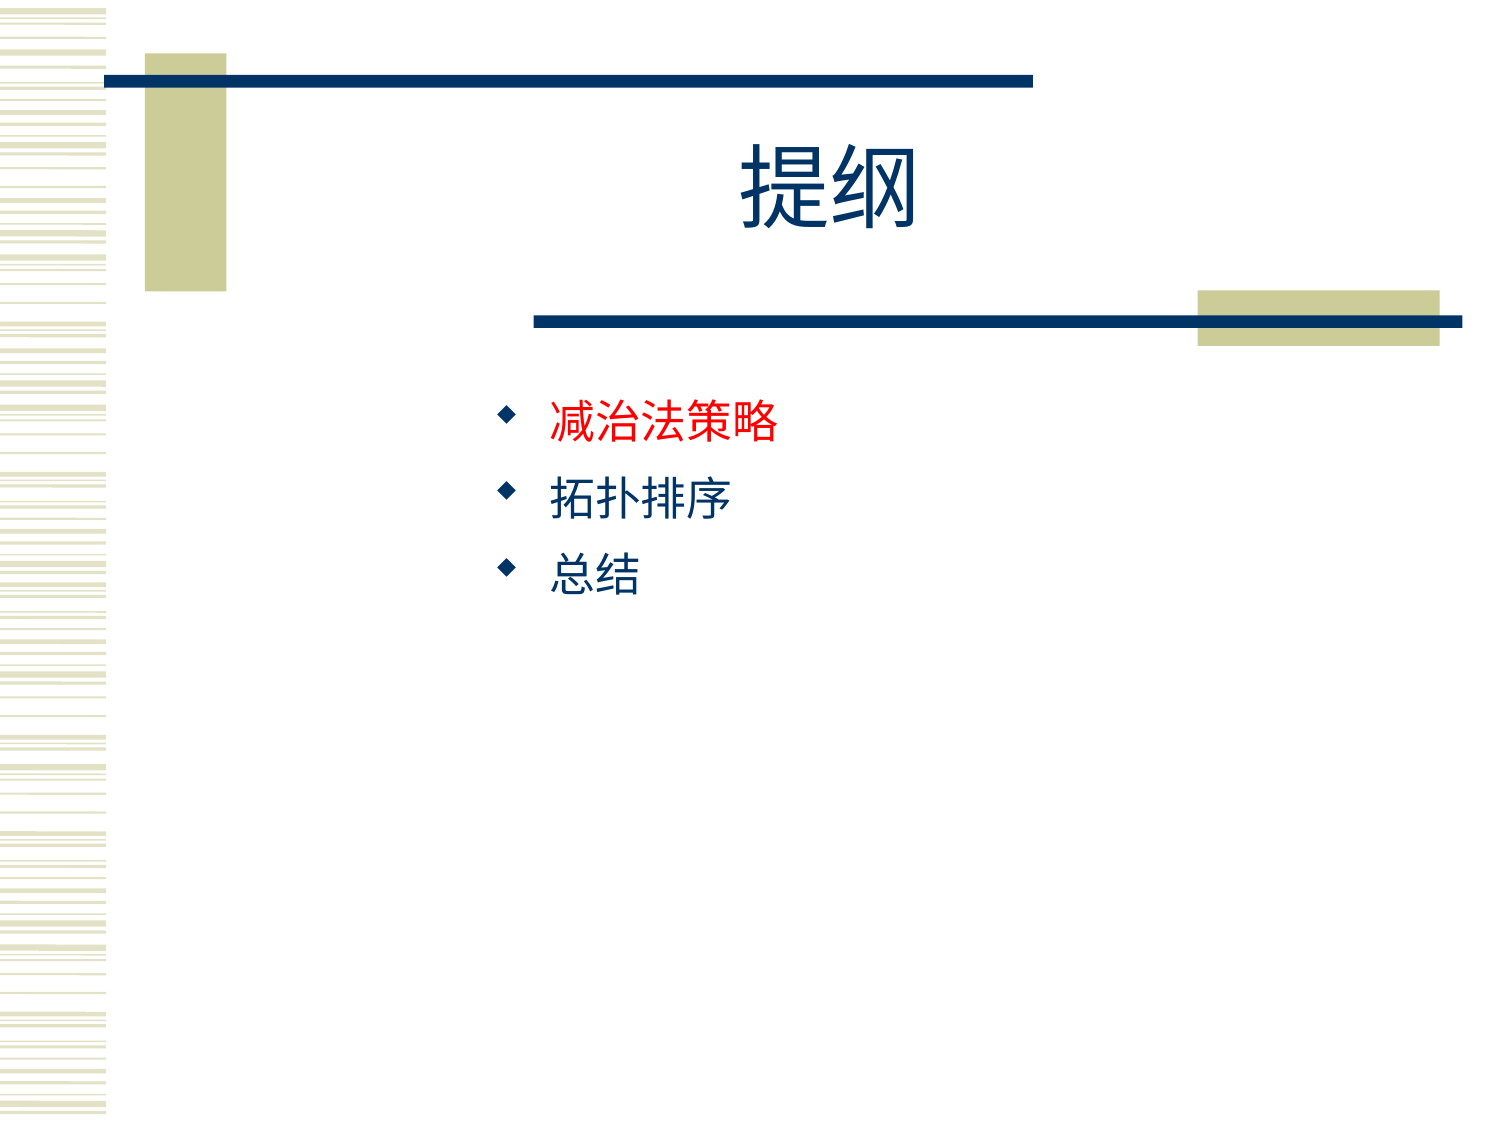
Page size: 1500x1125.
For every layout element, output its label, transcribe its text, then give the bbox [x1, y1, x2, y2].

title 提纲 [224, 99, 1436, 288]
list 减治法策略 拓扑排序 总结 [478, 385, 1305, 1001]
